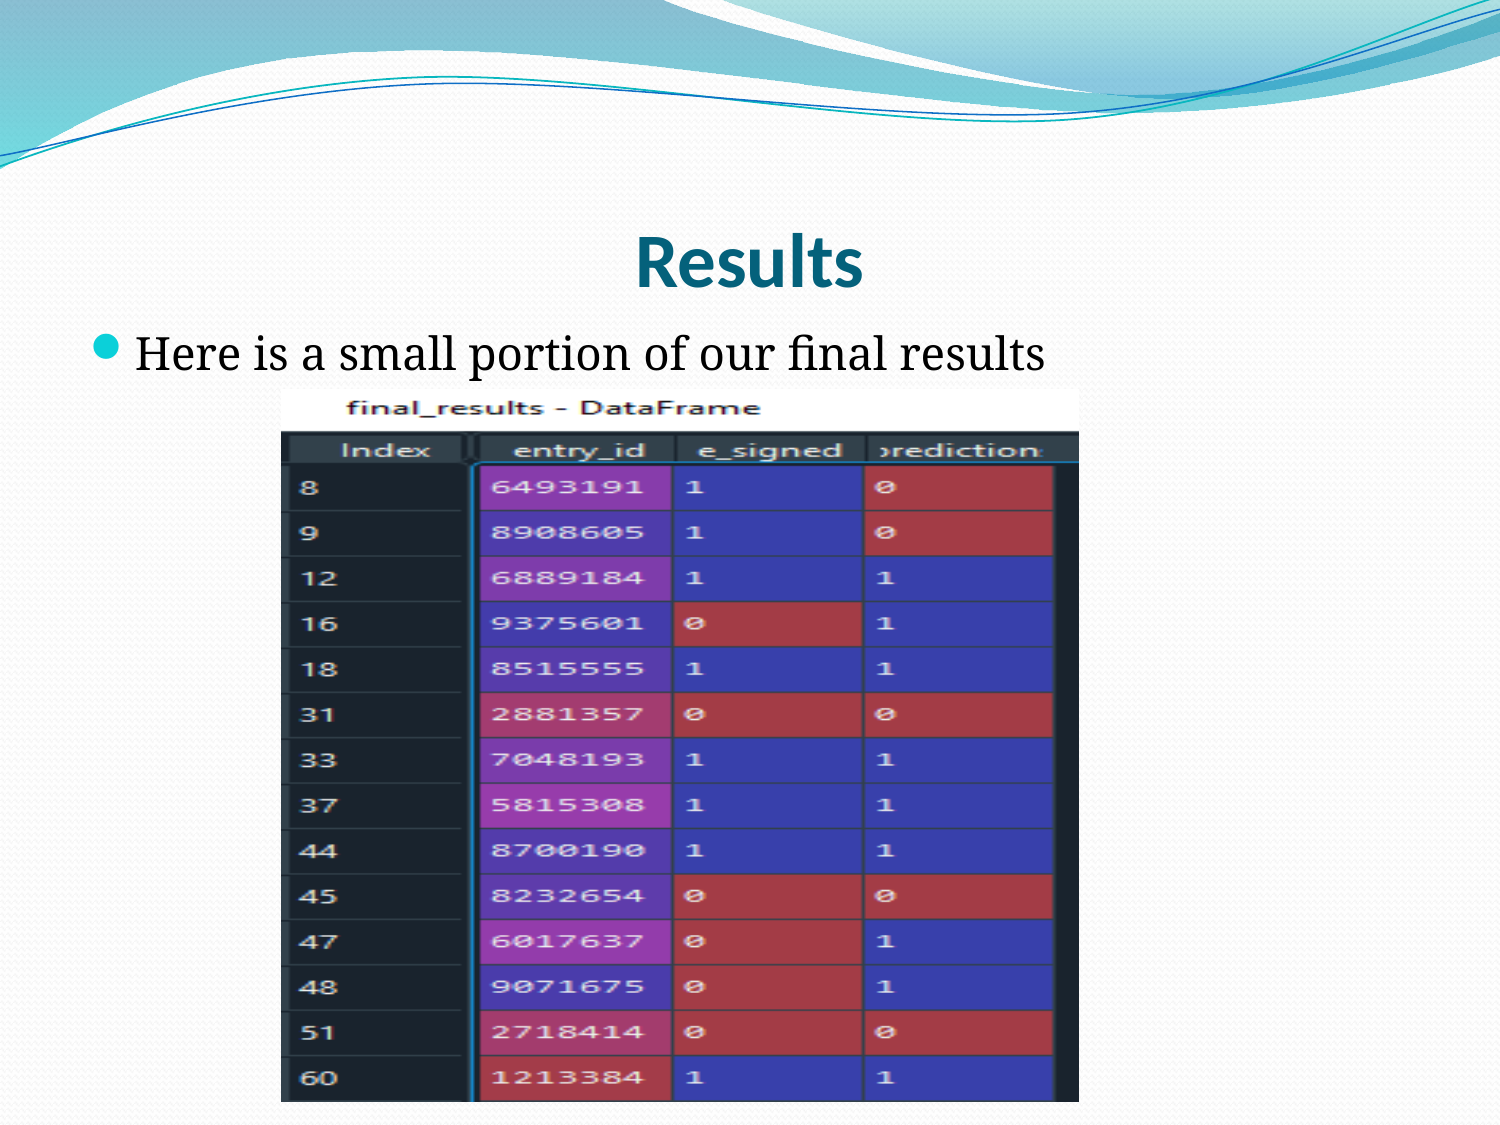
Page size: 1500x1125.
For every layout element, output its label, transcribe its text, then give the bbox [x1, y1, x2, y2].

list Here is a small portion of our final results [75, 317, 1425, 1038]
picture [280, 389, 1080, 1102]
title Results [75, 115, 1425, 303]
